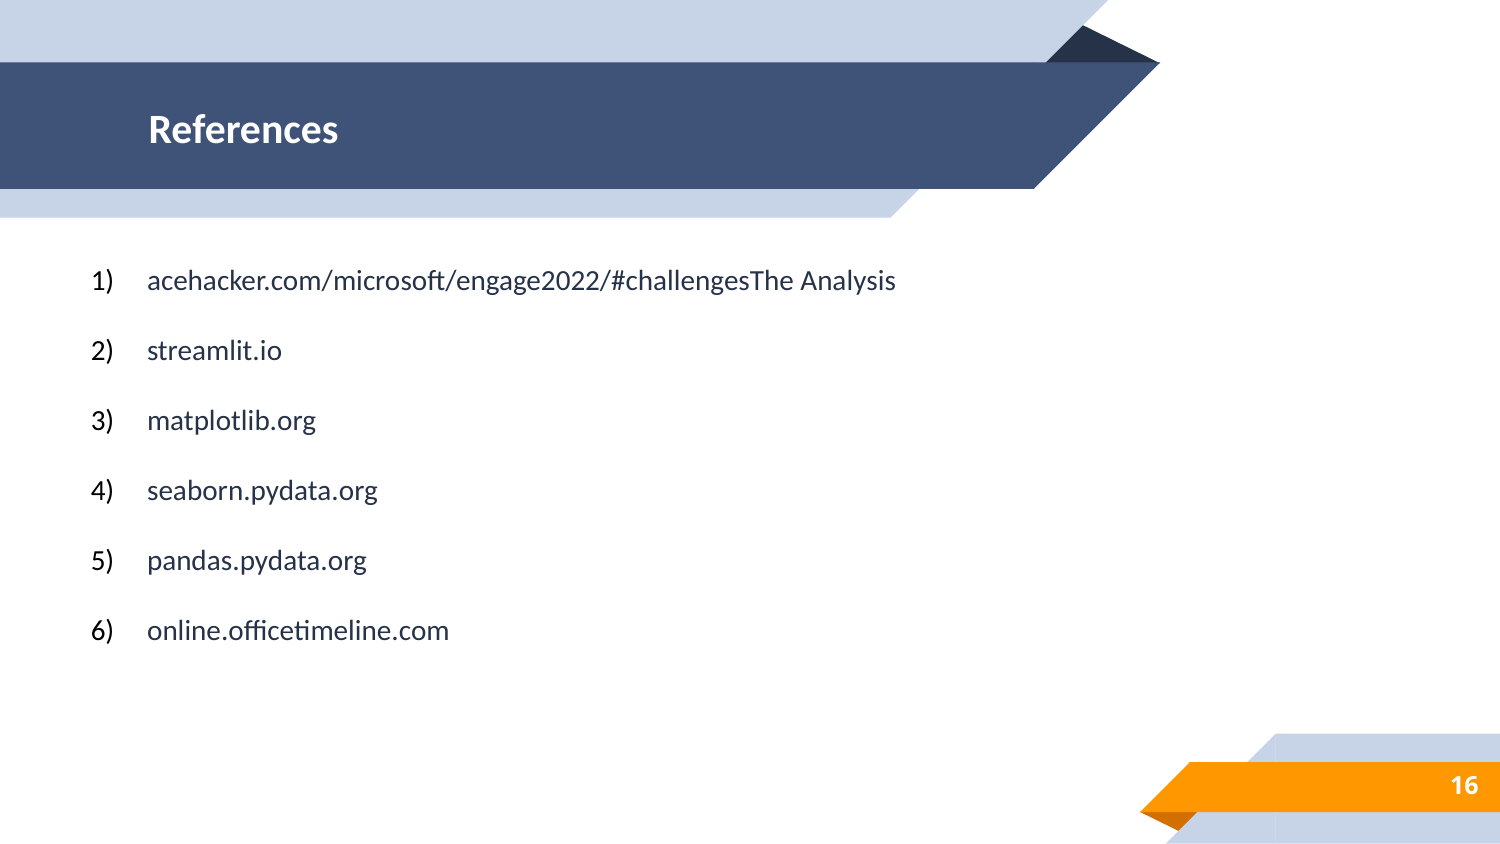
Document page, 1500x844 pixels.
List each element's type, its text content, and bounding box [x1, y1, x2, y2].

title References [133, 64, 1035, 190]
text_box acehacker.com/microsoft/engage2022/#challengesThe Analysis streamlit.io matplotlib.org seaborn.pydata.org pandas.pydata.org online.officetimeline.com [76, 254, 1100, 654]
slide_number 16 [1249, 760, 1494, 813]
